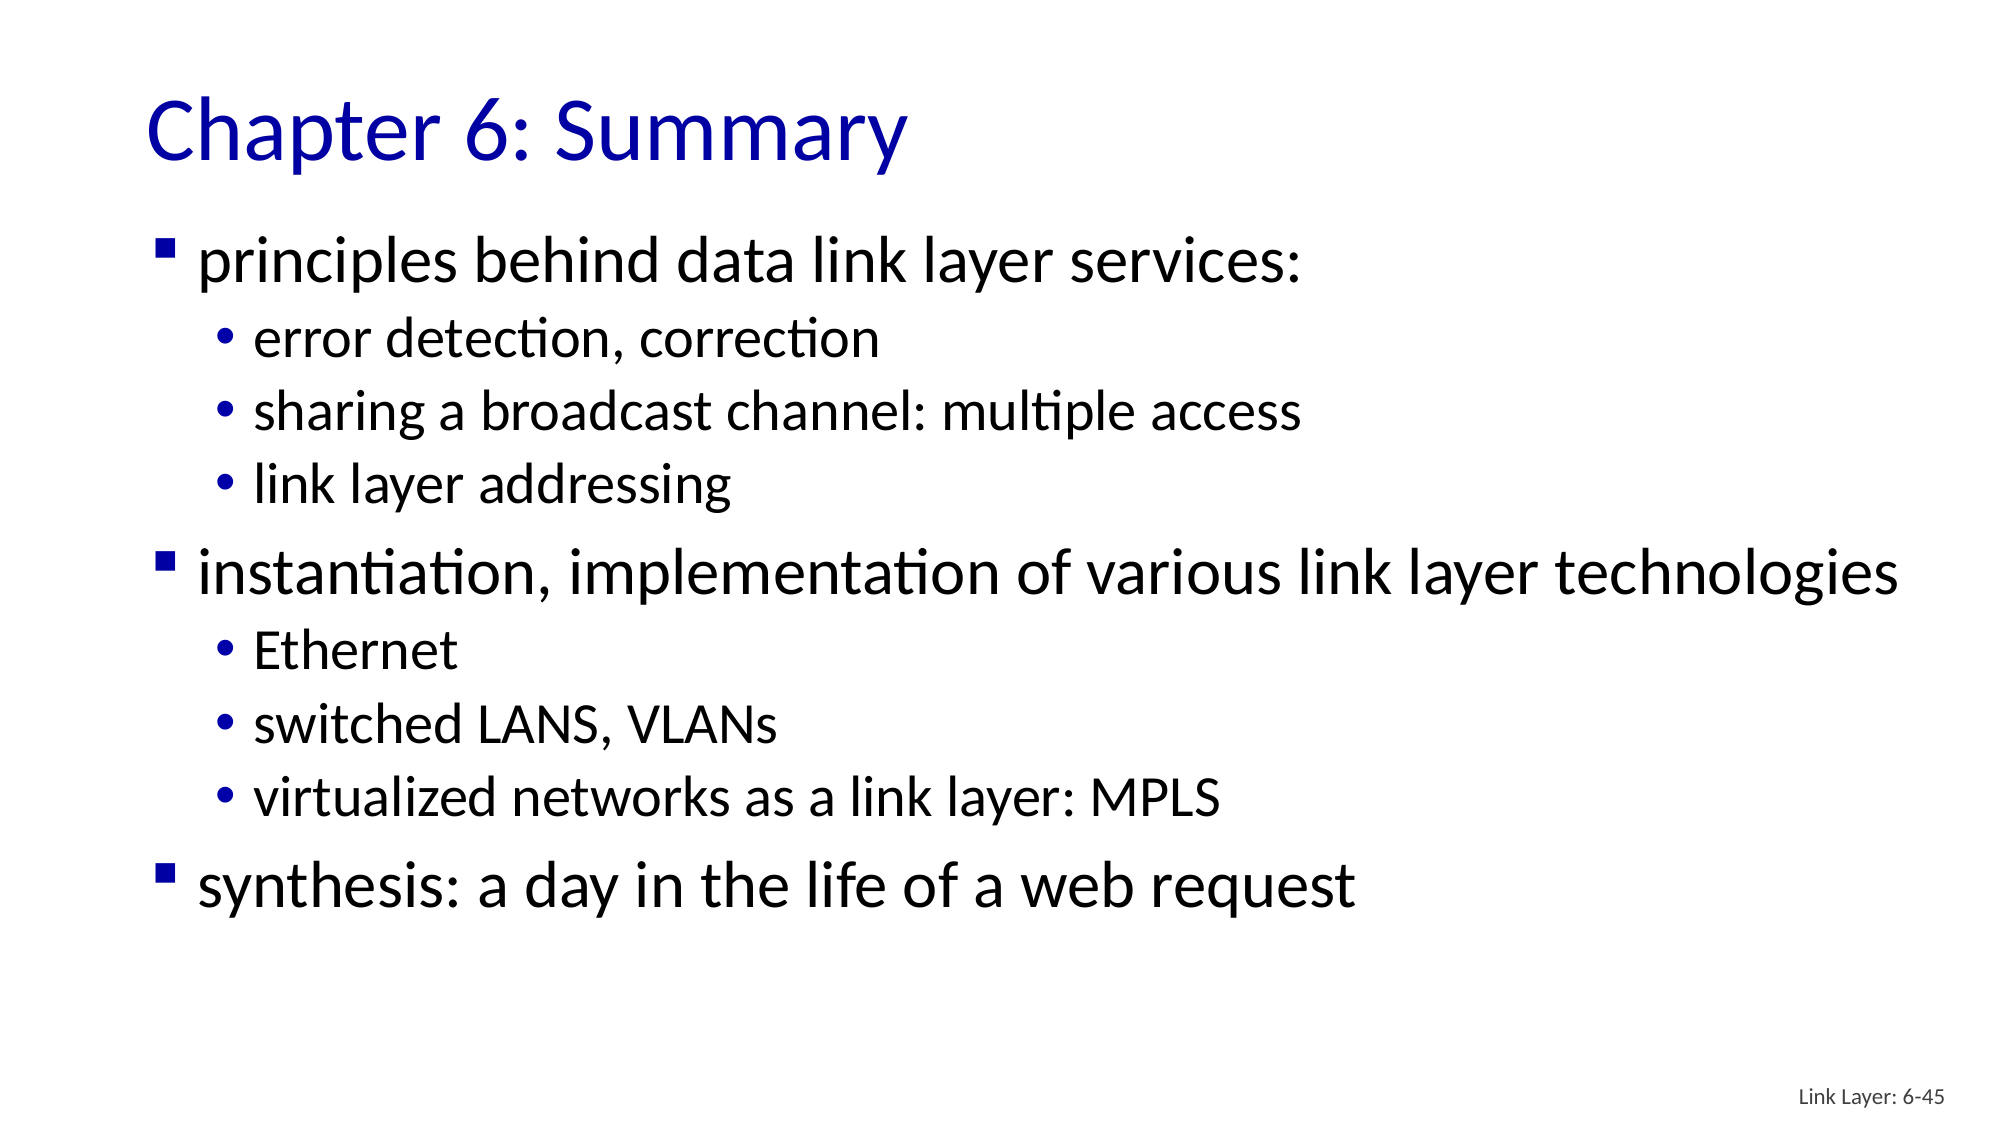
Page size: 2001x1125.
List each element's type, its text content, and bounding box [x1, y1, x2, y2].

slide_number Link Layer: 6-45 [1510, 1065, 1961, 1125]
title Chapter 6: Summary [131, 57, 1857, 205]
text_box principles behind data link layer services: error detection, correction sharing a broadcast channel: multiple access link layer addressing instantiation, implementation of various link layer technologies Ethernet switched LANS, VLANs virtualized networks as a link layer: MPLS synthesis: a day in the life of a web request [124, 217, 2000, 980]
